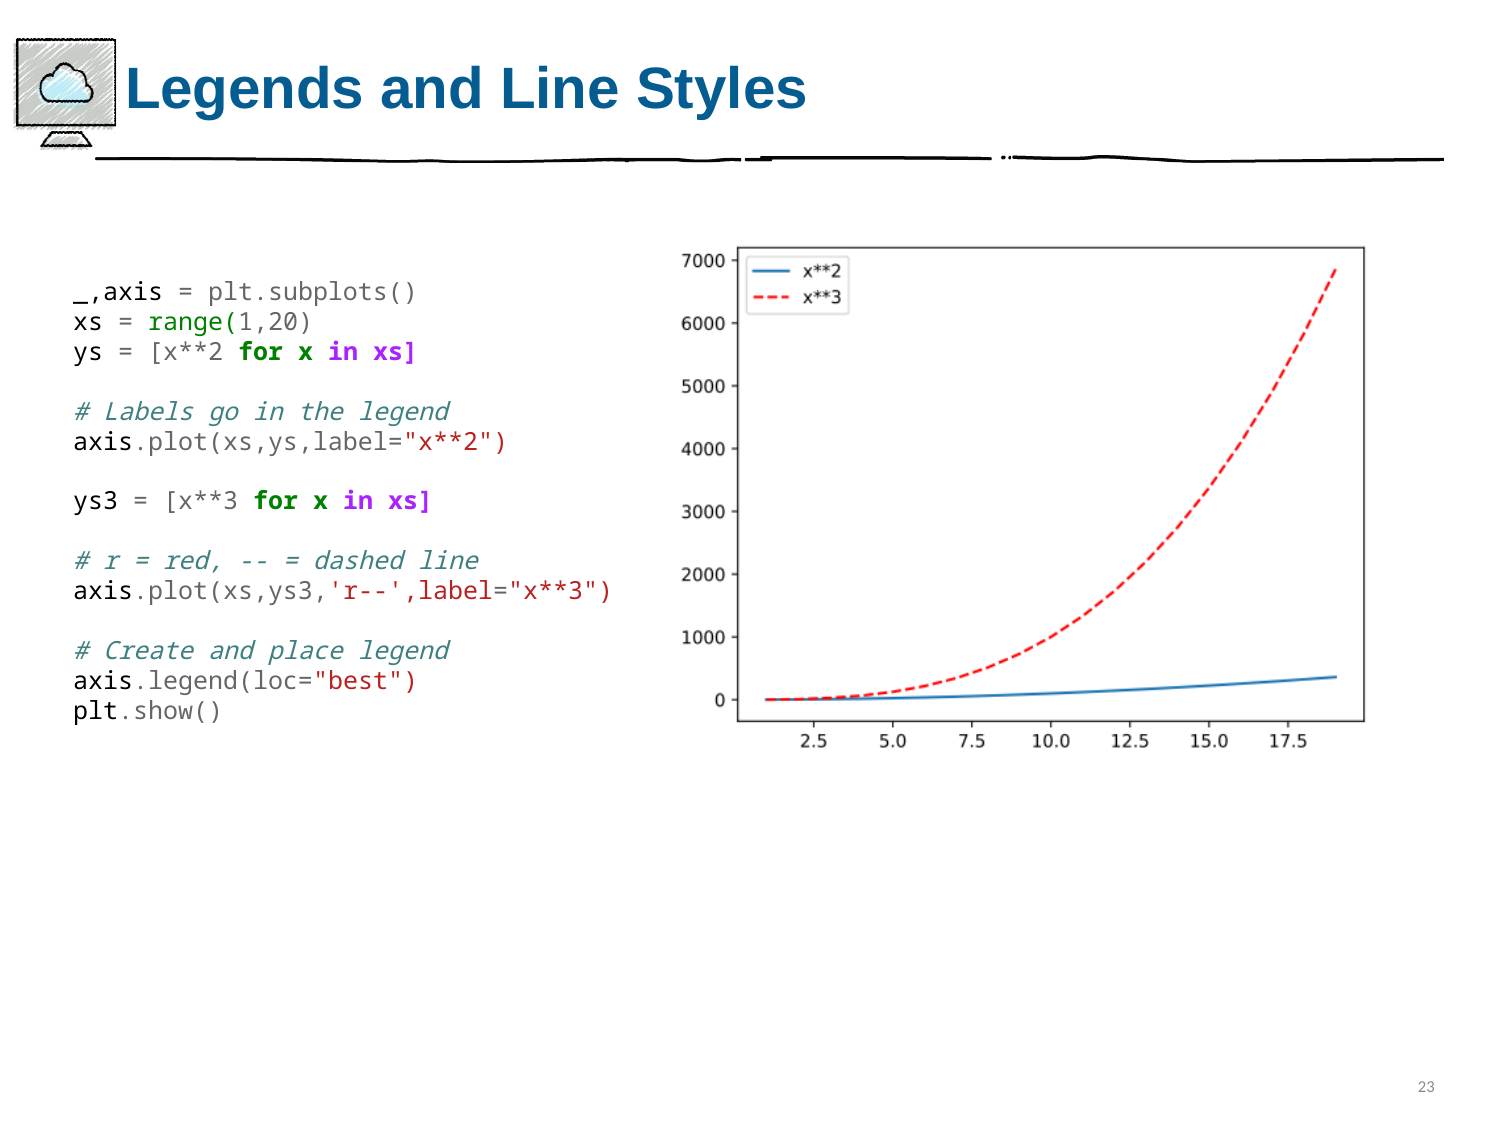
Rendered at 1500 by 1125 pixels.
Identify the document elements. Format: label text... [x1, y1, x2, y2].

picture [637, 174, 1442, 787]
title Legends and Line Styles [125, 60, 1442, 121]
text_box _,axis = plt.subplots() xs = range(1,20) ys = [x**2 for x in xs] # Labels go in the legend axis.plot(xs,ys,label="x**2") ys3 = [x**3 for x in xs] # r = red, -- = dashed line axis.plot(xs,ys3,'r--',label="x**3") # Create and place legend axis.legend(loc="best") plt.show() [58, 267, 632, 732]
picture [13, 36, 117, 151]
picture [95, 155, 1444, 163]
